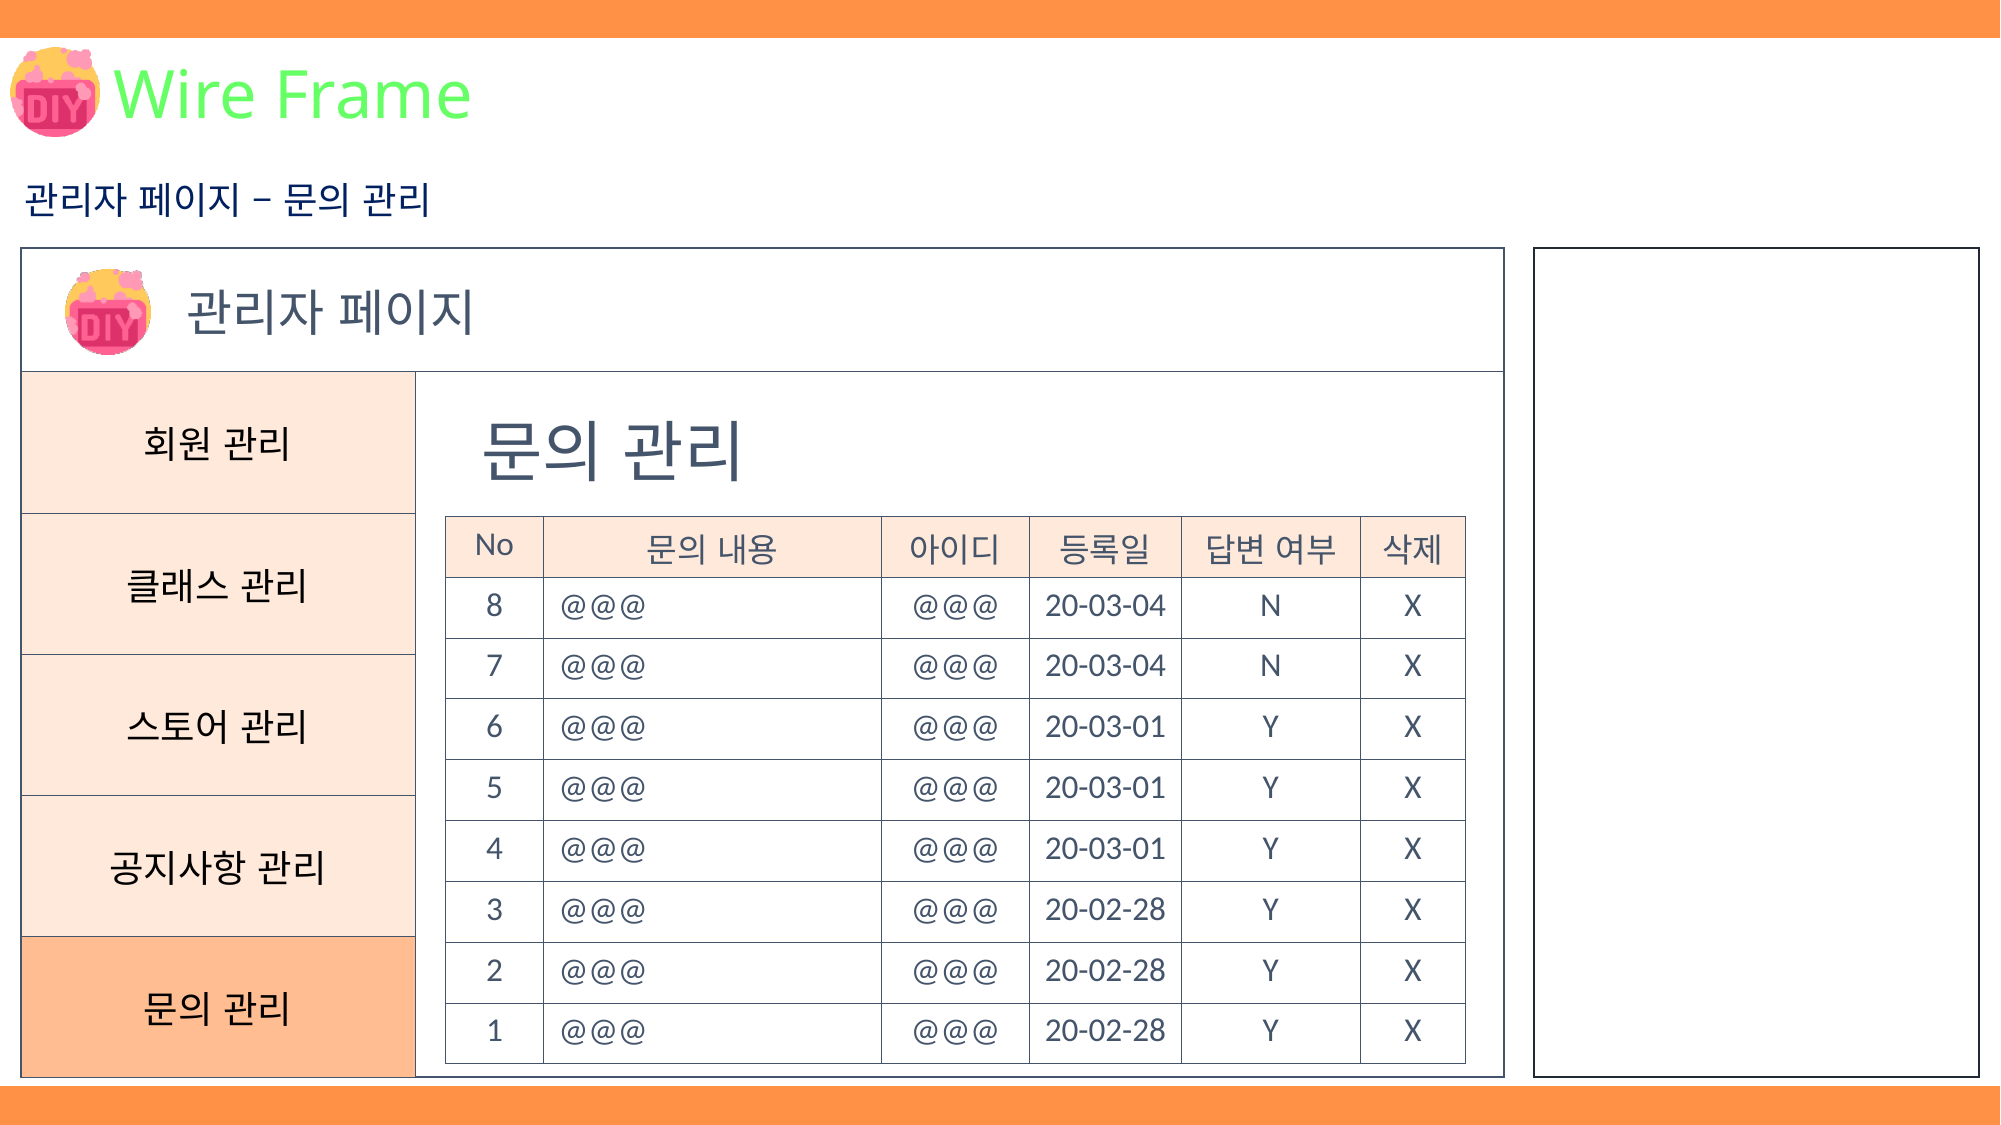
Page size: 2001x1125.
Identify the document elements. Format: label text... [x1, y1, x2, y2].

table_header 등록일 [1030, 517, 1181, 577]
table_cell 7 [446, 639, 543, 698]
table_cell N [1182, 578, 1360, 638]
table_cell 20-02-28 [1030, 1004, 1181, 1063]
table_cell Y [1182, 760, 1360, 820]
table_cell X [1361, 760, 1465, 820]
table_cell 1 [446, 1004, 543, 1063]
table_header No [446, 517, 543, 577]
table_header 삭제 [1361, 517, 1465, 577]
table_cell @@@ [882, 943, 1029, 1003]
table_cell 공지사항 관리 [22, 796, 414, 936]
table_cell 4 [446, 821, 543, 881]
table_cell 20-03-04 [1030, 639, 1181, 698]
table_cell 8 [446, 578, 543, 638]
table_cell X [1361, 821, 1465, 881]
table_cell @@@ [544, 943, 881, 1003]
table_header 문의 내용 [544, 517, 881, 577]
table_header 아이디 [882, 517, 1029, 577]
table_cell @@@ [544, 760, 881, 820]
table_cell Y [1182, 882, 1360, 942]
table_cell @@@ [544, 882, 881, 942]
text_box 관리자 페이지 – 문의 관리 [9, 169, 1466, 230]
table_header 답변 여부 [1182, 517, 1360, 577]
table_cell Y [1182, 943, 1360, 1003]
text_box [1533, 247, 1980, 1078]
text_box [416, 372, 1505, 1078]
table_cell Y [1182, 821, 1360, 881]
table_cell @@@ [544, 639, 881, 698]
table_header 회원 관리 [22, 372, 414, 513]
table_cell @@@ [882, 699, 1029, 759]
table_cell @@@ [544, 1004, 881, 1063]
text_box [0, 38, 2000, 1086]
table_cell N [1182, 639, 1360, 698]
table_cell @@@ [544, 821, 881, 881]
table_cell 문의 관리 [22, 937, 414, 1077]
table_cell 3 [446, 882, 543, 942]
table_cell X [1361, 882, 1465, 942]
text_box Wire Frame [99, 43, 515, 139]
table_cell @@@ [882, 578, 1029, 638]
table_cell @@@ [882, 882, 1029, 942]
table_cell X [1361, 943, 1465, 1003]
table_cell 6 [446, 699, 543, 759]
table_cell 클래스 관리 [22, 514, 414, 654]
text_box 문의 관리 [466, 402, 863, 498]
table_cell 스토어 관리 [22, 655, 414, 795]
table_cell @@@ [544, 699, 881, 759]
table_cell X [1361, 1004, 1465, 1063]
table_cell @@@ [544, 578, 881, 638]
picture [65, 269, 151, 355]
table_cell X [1361, 578, 1465, 638]
picture [9, 47, 100, 137]
table_cell @@@ [882, 821, 1029, 881]
table_cell @@@ [882, 760, 1029, 820]
table_cell @@@ [882, 639, 1029, 698]
table_cell 5 [446, 760, 543, 820]
table_cell 20-03-01 [1030, 699, 1181, 759]
text_box 관리자 페이지 [171, 273, 542, 349]
table_cell 20-03-04 [1030, 578, 1181, 638]
table_cell Y [1182, 1004, 1360, 1063]
table_cell X [1361, 639, 1465, 698]
table_cell @@@ [882, 1004, 1029, 1063]
text_box [20, 247, 1505, 371]
table_cell 20-02-28 [1030, 882, 1181, 942]
table_cell 20-03-01 [1030, 760, 1181, 820]
table_cell Y [1182, 699, 1360, 759]
table_cell 20-03-01 [1030, 821, 1181, 881]
table_cell X [1361, 699, 1465, 759]
table_cell 2 [446, 943, 543, 1003]
table_cell 20-02-28 [1030, 943, 1181, 1003]
